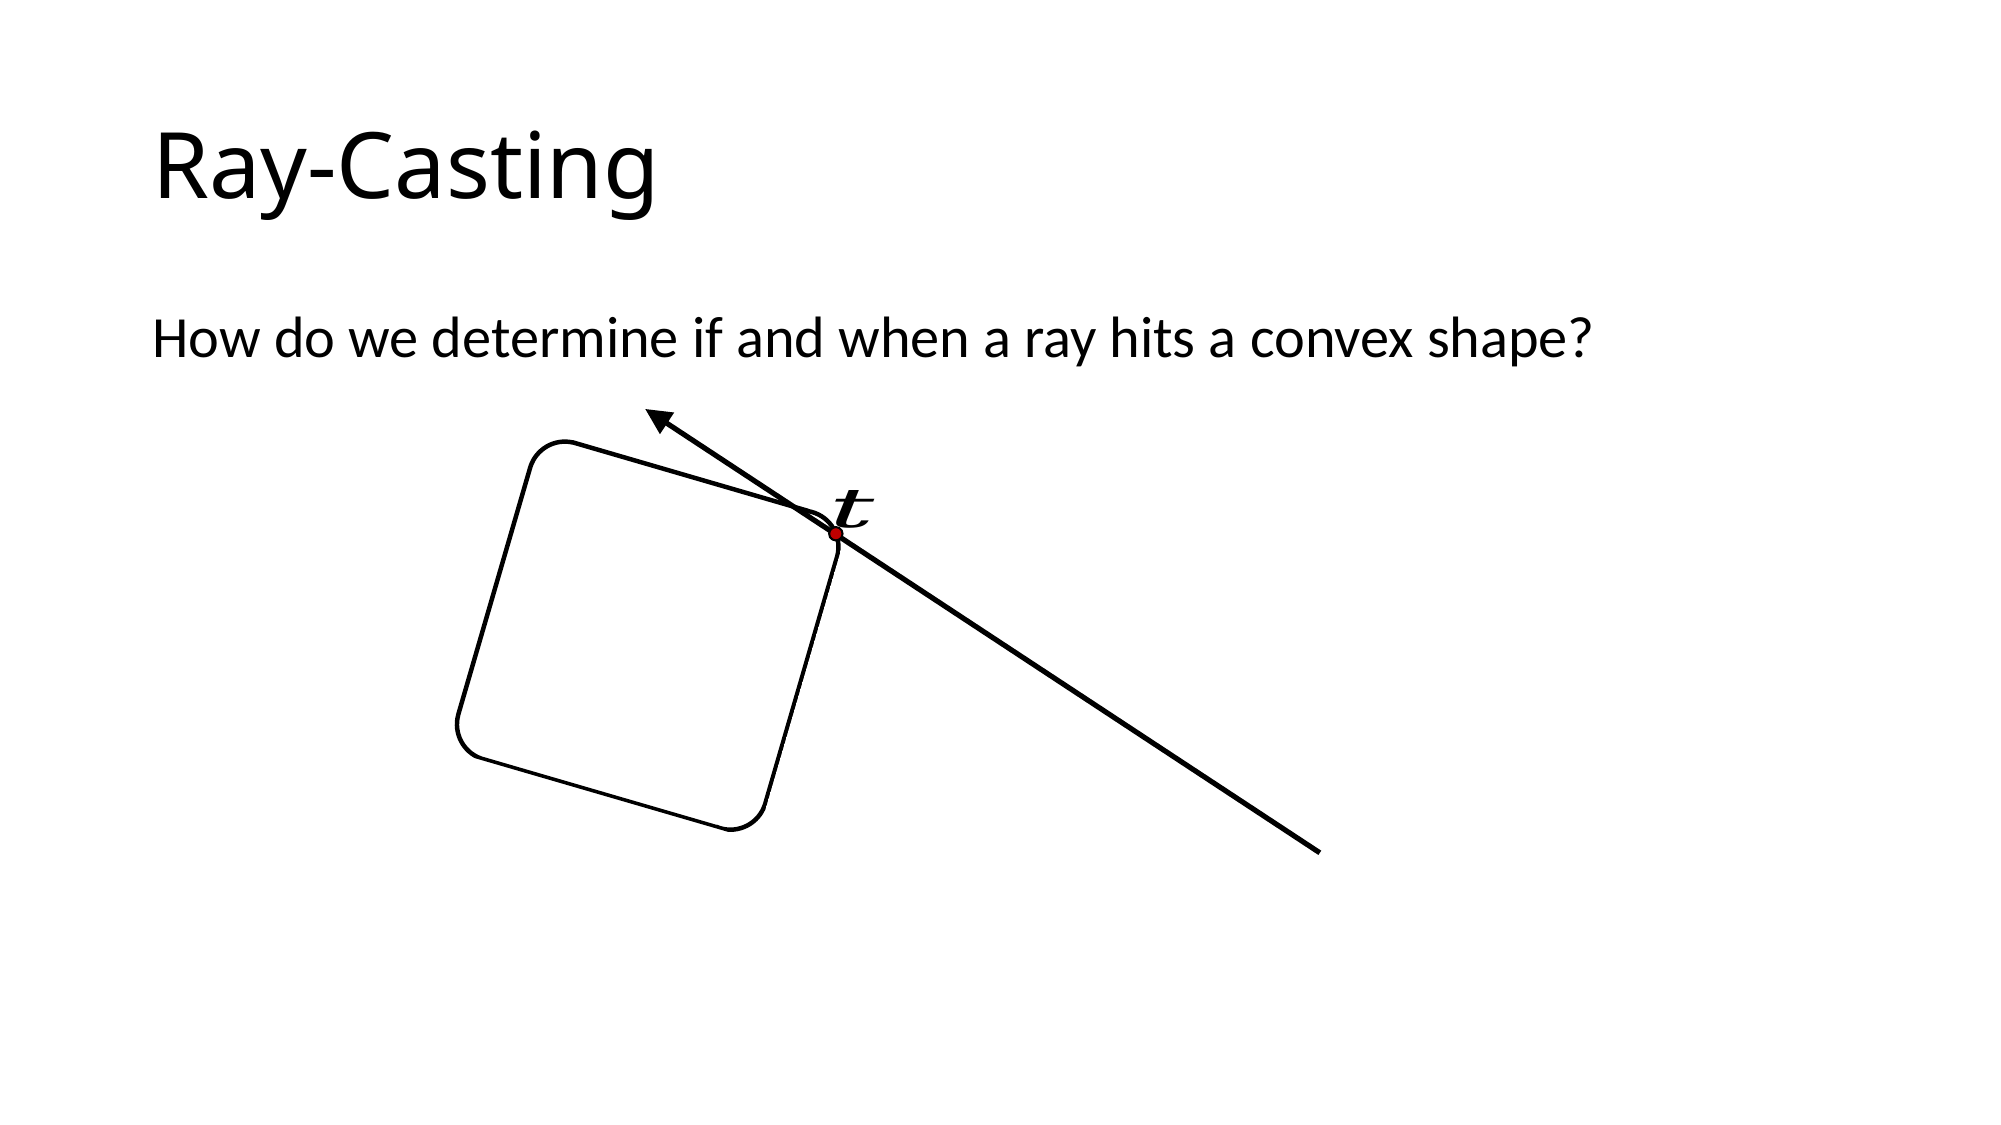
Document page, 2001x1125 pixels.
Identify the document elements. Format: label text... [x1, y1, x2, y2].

list How do we determine if and when a ray hits a convex shape? [137, 299, 1863, 1014]
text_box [480, 409, 1320, 853]
title Ray-Casting [137, 59, 1863, 278]
